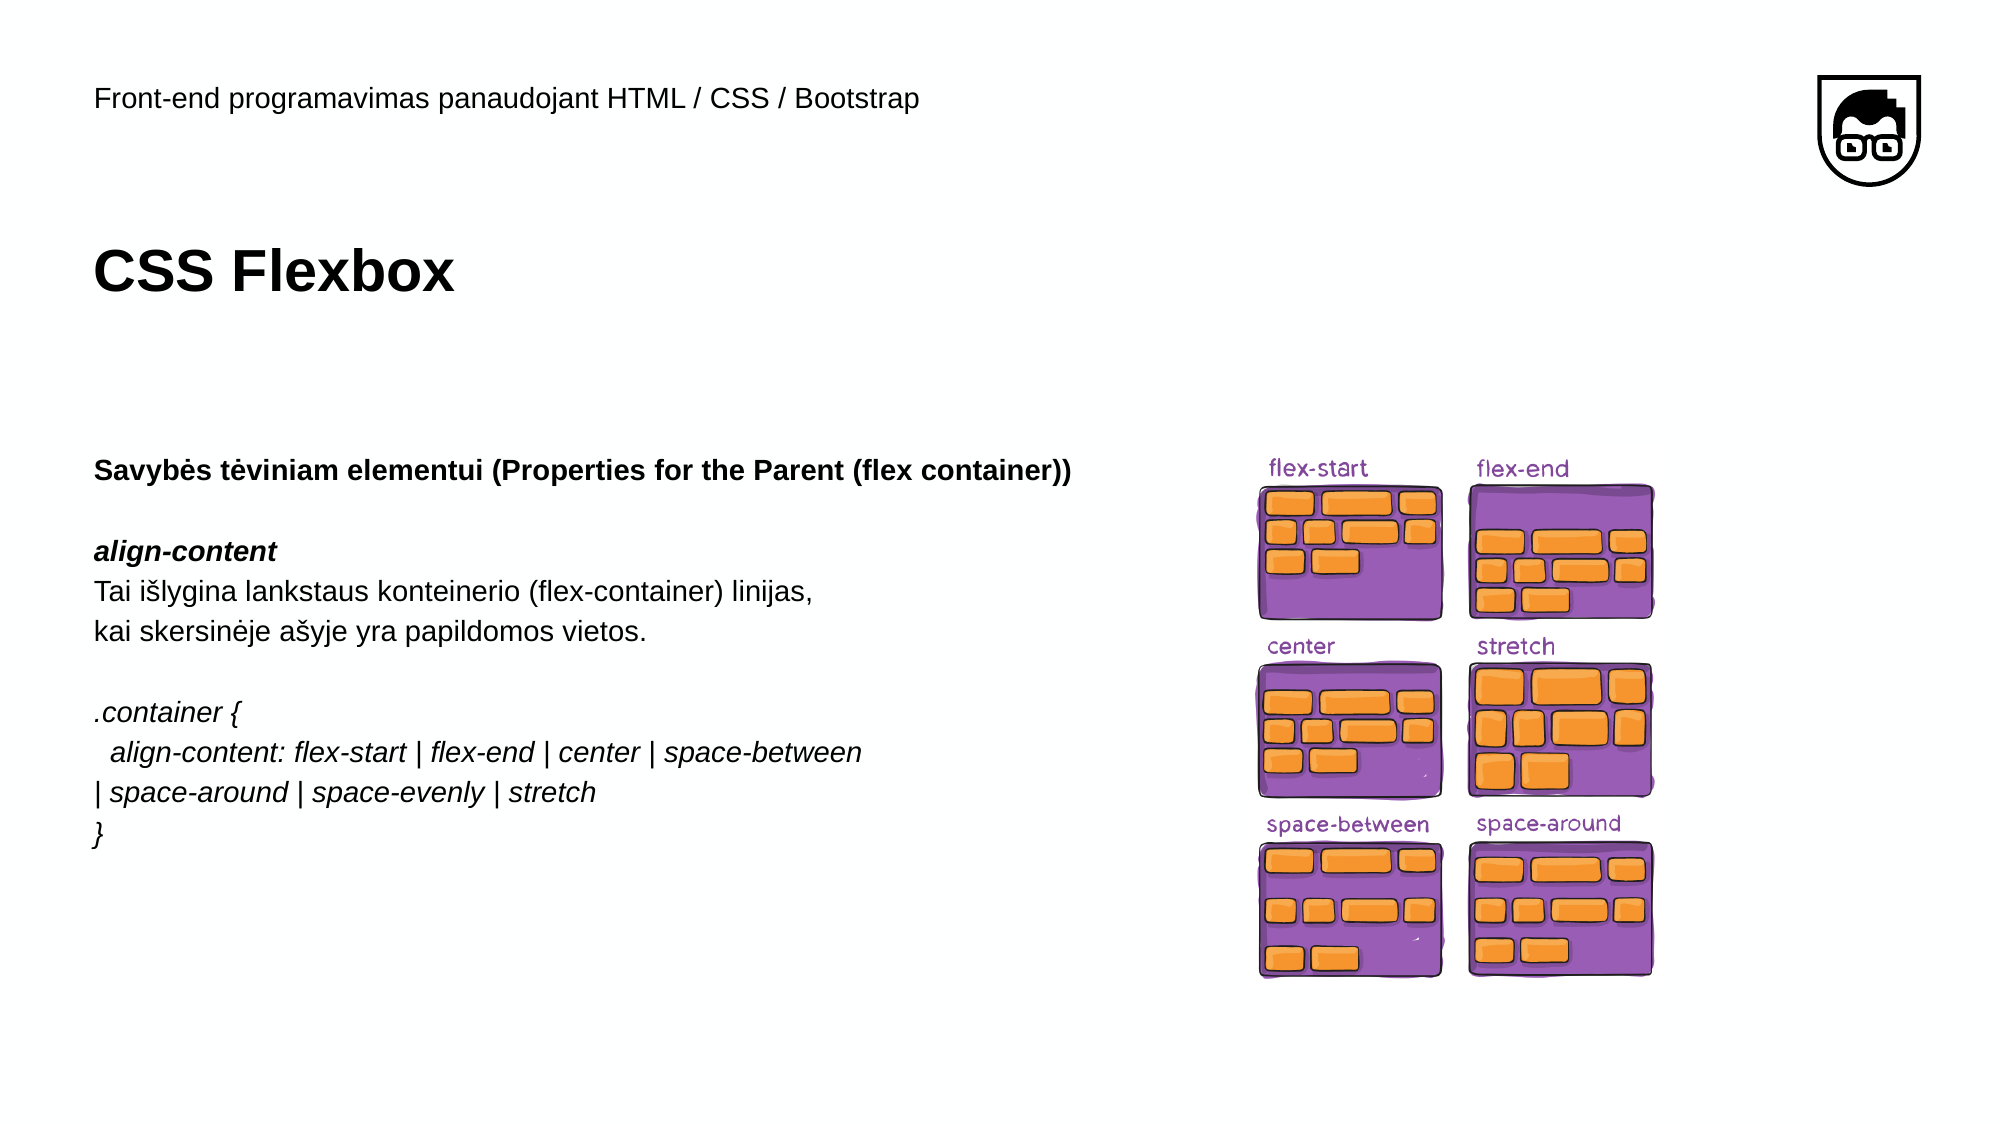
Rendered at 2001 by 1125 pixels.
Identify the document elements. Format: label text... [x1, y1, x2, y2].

picture [1248, 446, 1665, 987]
list Savybės tėviniam elementui (Properties for the Parent (flex container)) align-content Tai išlygina lankstaus konteinerio (flex-container) linijas, kai skersinėje ašyje yra papildomos vietos. .container { align-content: flex-start | flex-end | center | space-between | space-around | space-evenly | stretch } [78, 438, 1861, 1125]
title CSS Flexbox [78, 224, 1851, 438]
list Front-end programavimas panaudojant HTML / CSS / Bootstrap [78, 75, 1102, 150]
